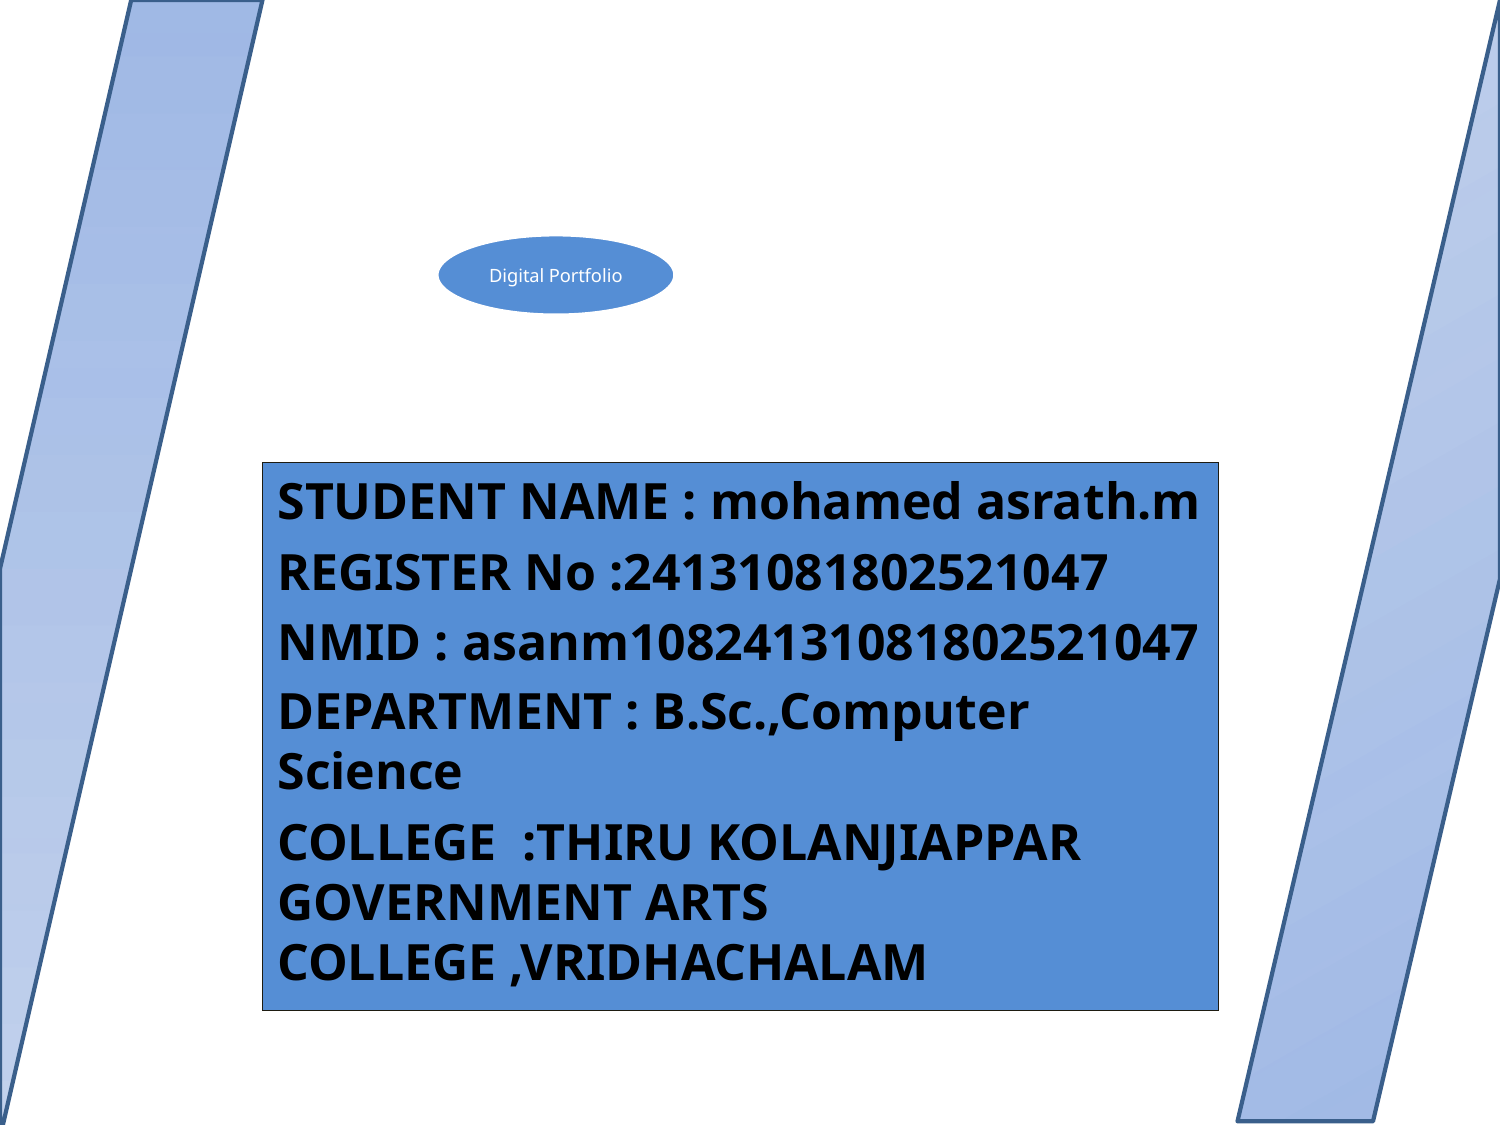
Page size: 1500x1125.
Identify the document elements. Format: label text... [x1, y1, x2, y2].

subtitle STUDENT NAME : mohamed asrath.m REGISTER No :24131081802521047 NMID : asanm10824131081802521047 DEPARTMENT : B.Sc.,Computer Science COLLEGE :THIRU KOLANJIAPPAR GOVERNMENT ARTS COLLEGE ,VRIDHACHALAM [262, 462, 1219, 1011]
text_box [1235, 0, 1500, 1124]
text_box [199, 112, 1156, 438]
text_box [0, 0, 265, 1125]
